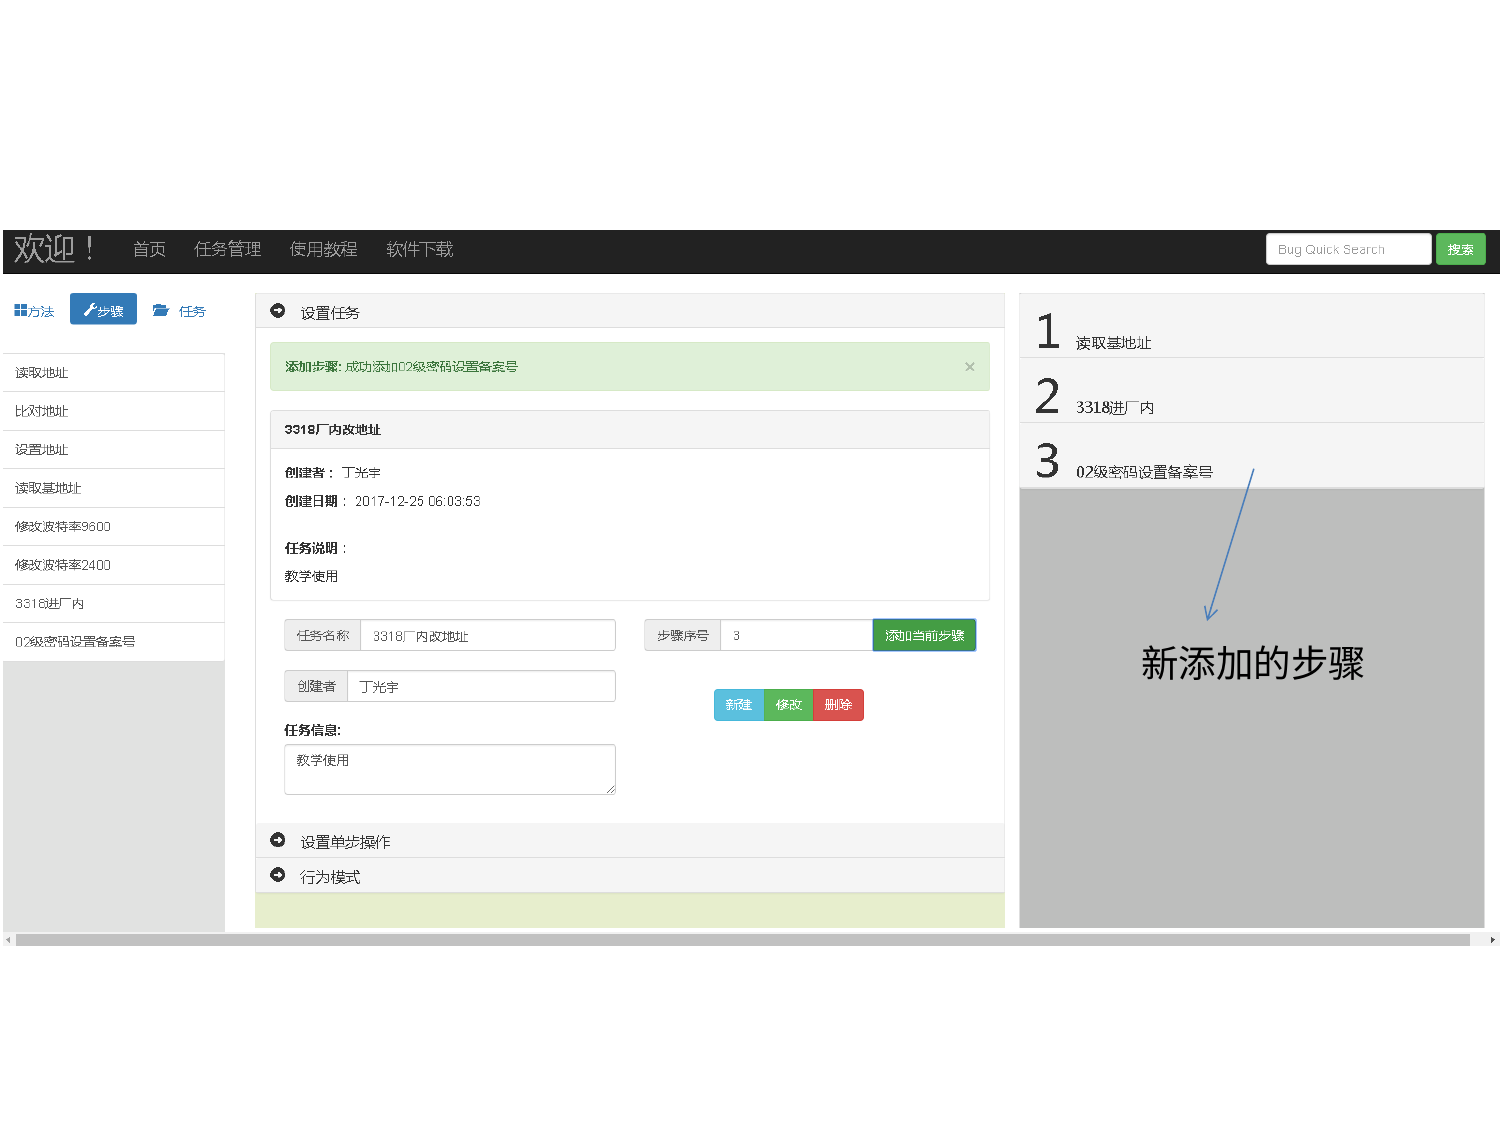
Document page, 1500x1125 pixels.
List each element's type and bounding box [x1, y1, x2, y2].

text_box [0, 140, 1500, 985]
